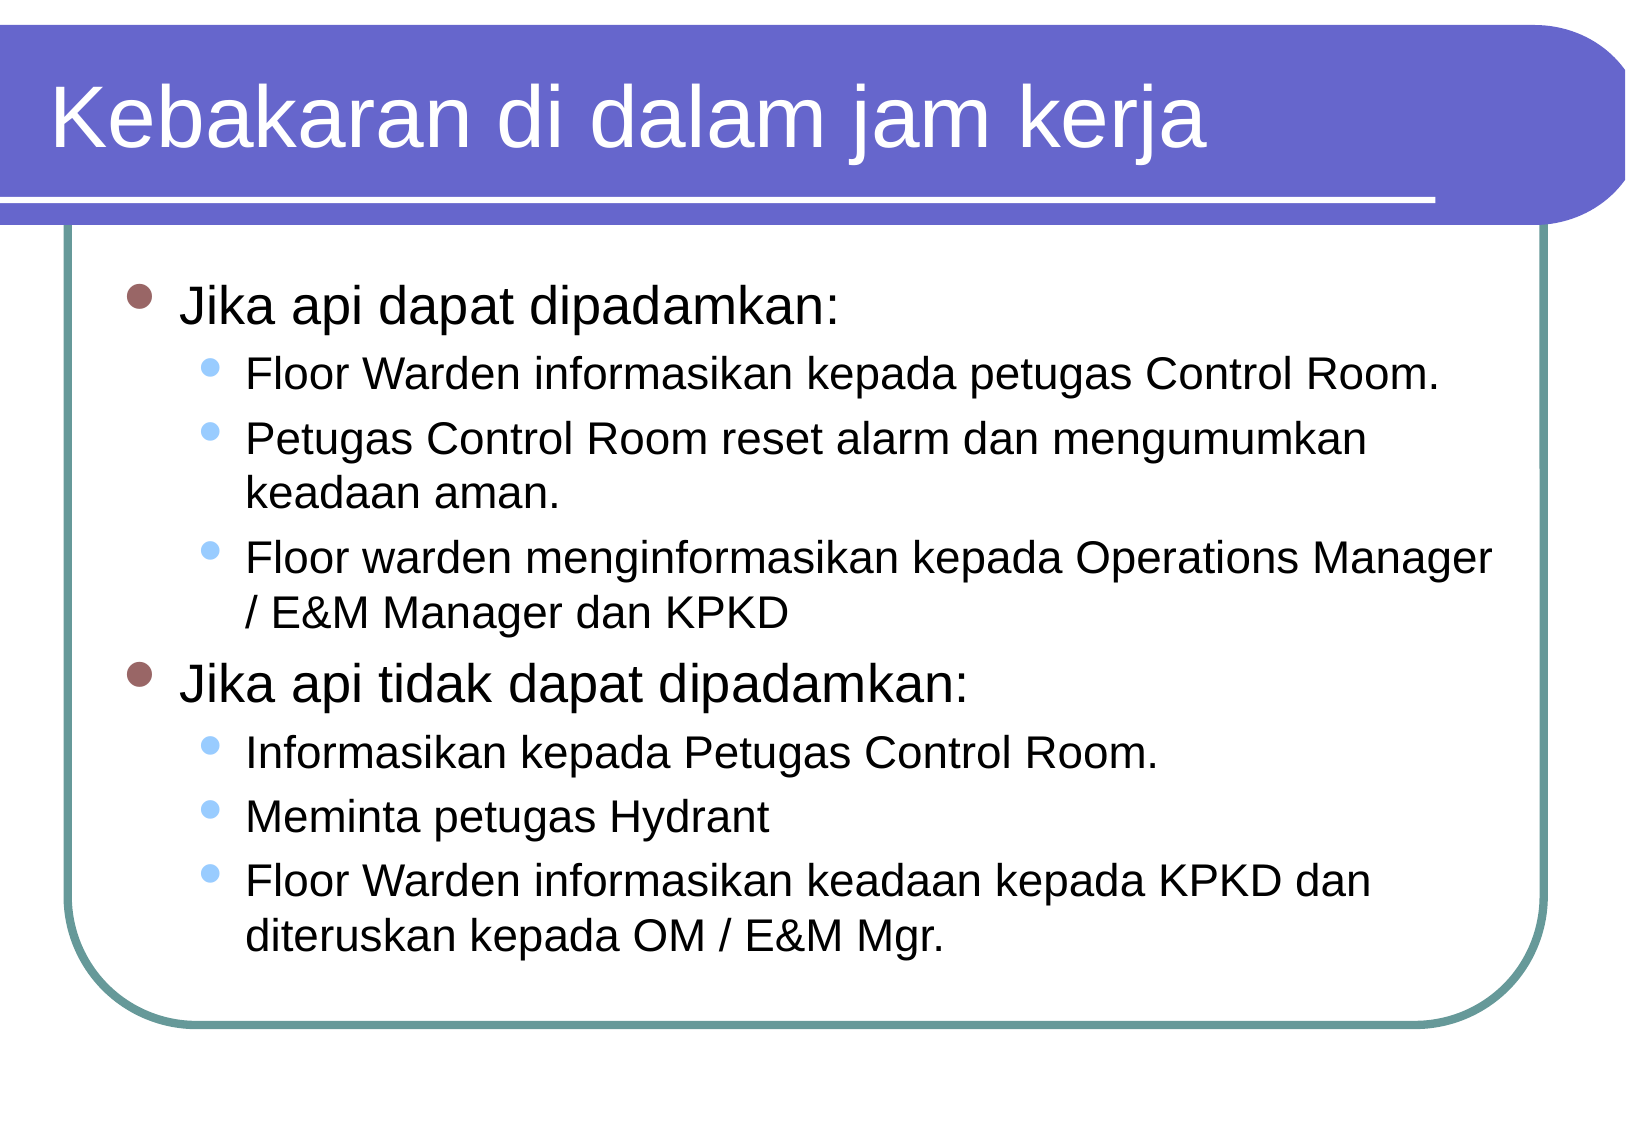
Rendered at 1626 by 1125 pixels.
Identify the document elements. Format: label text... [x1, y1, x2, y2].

list Jika api dapat dipadamkan: Floor Warden informasikan kepada petugas Control Room. Petugas Control Room reset alarm dan mengumumkan keadaan aman. Floor warden menginformasikan kepada Operations Manager / E&M Manager dan KPKD Jika api tidak dapat dipadamkan: Informasikan kepada Petugas Control Room. Meminta petugas Hydrant Floor Warden informasikan keadaan kepada KPKD dan diteruskan kepada OM / E&M Mgr. [108, 262, 1517, 988]
title Kebakaran di dalam jam kerja [34, 37, 1460, 188]
